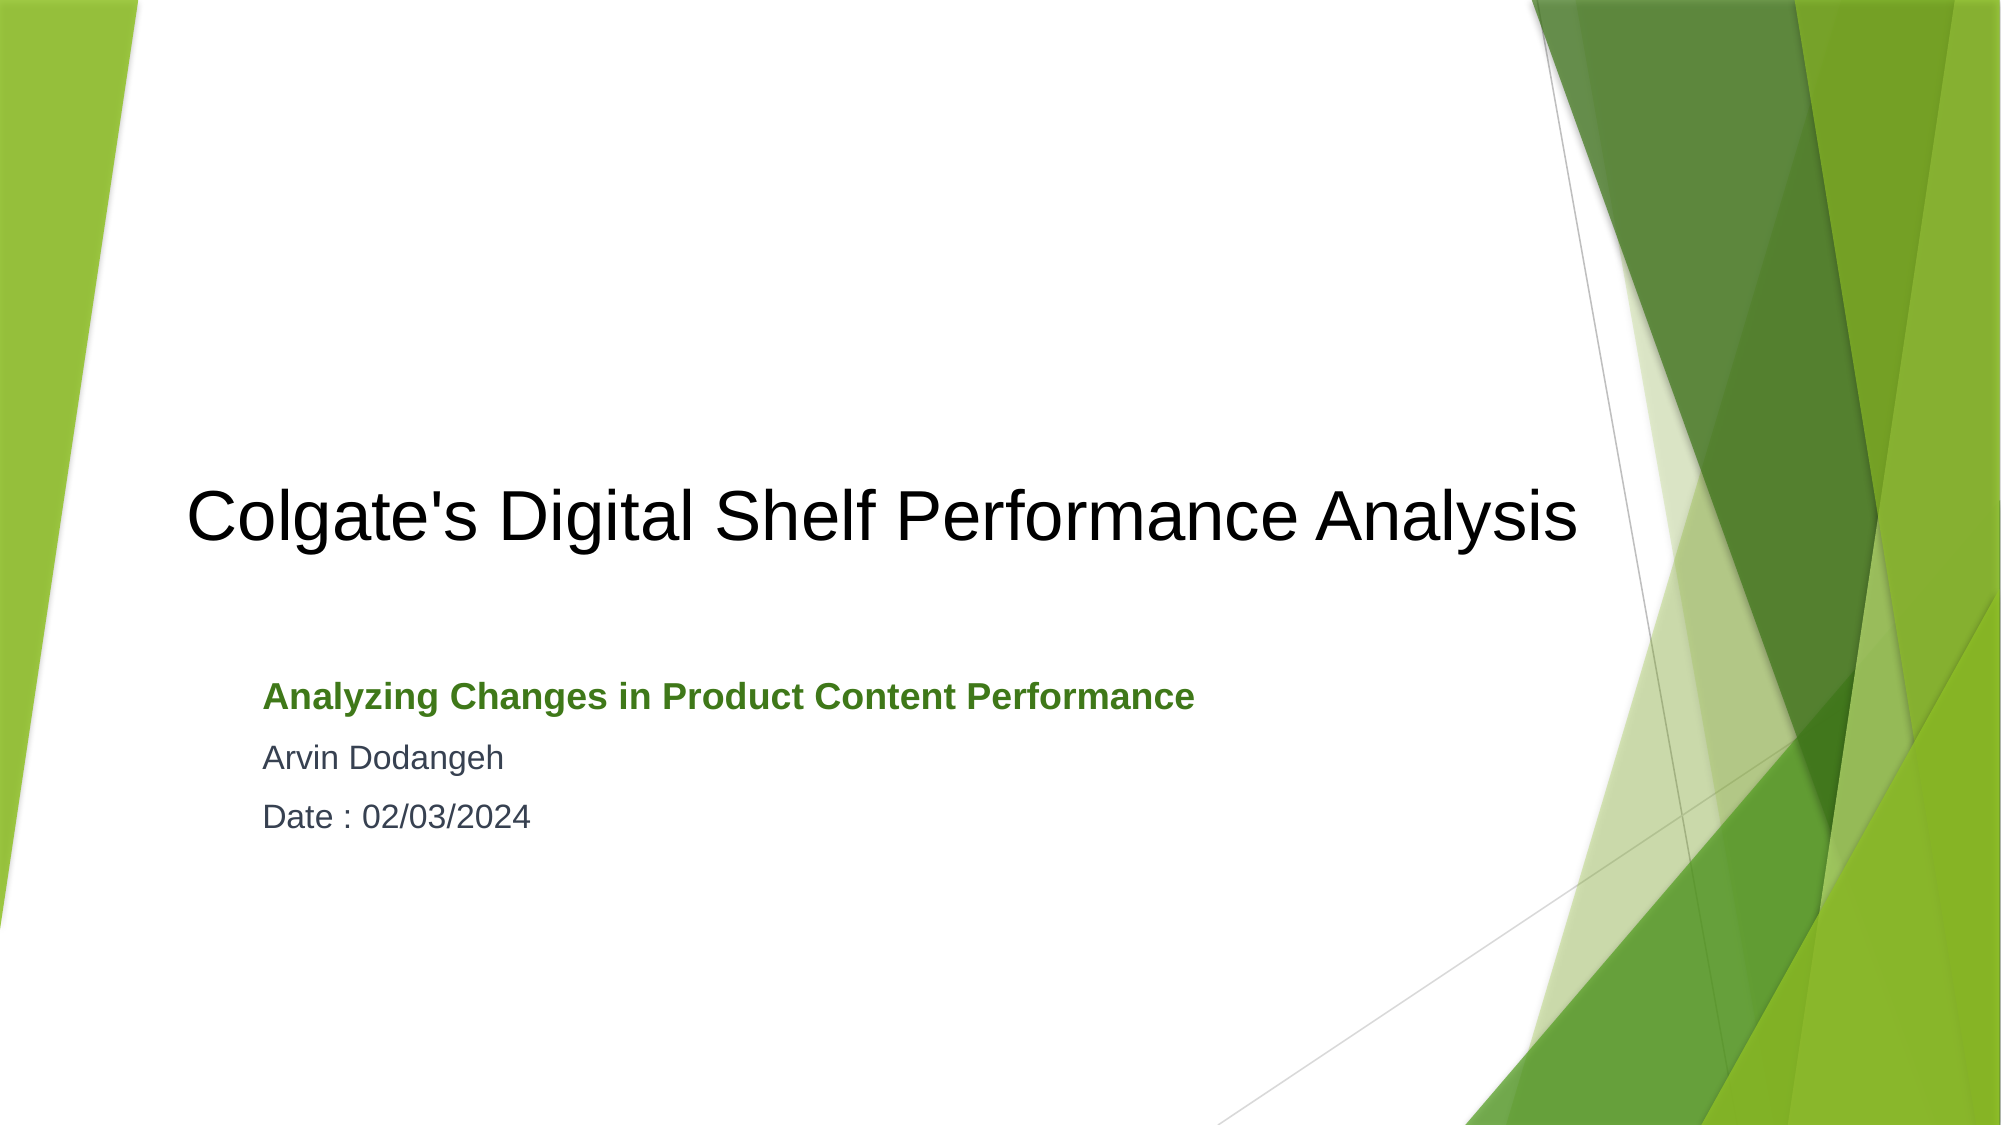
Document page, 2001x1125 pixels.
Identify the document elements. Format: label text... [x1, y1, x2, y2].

title Colgate's Digital Shelf Performance Analysis [134, 394, 1633, 563]
subtitle Analyzing Changes in Product Content Performance Arvin Dodangeh Date : 02/03/2024 [247, 664, 1599, 845]
